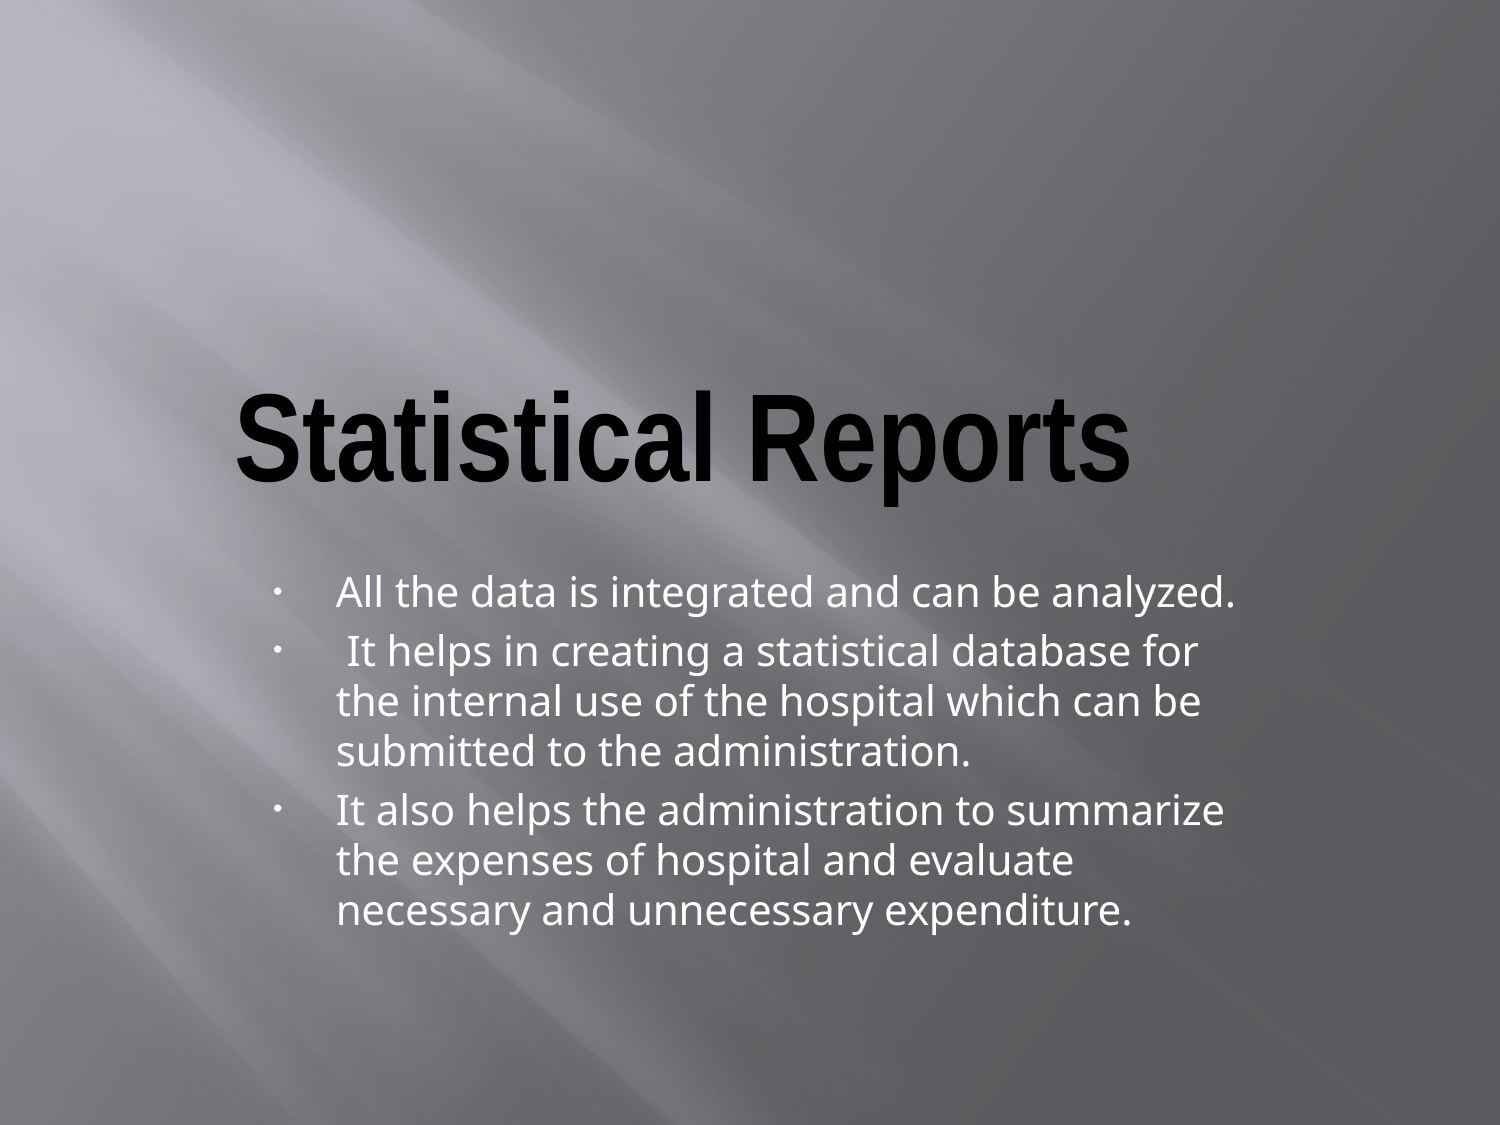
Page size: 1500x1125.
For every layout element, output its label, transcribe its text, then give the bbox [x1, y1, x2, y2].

title Statistical Reports [112, 50, 1256, 513]
list All the data is integrated and can be analyzed. It helps in creating a statistical database for the internal use of the hospital which can be submitted to the administration. It also helps the administration to summarize the expenses of hospital and evaluate necessary and unnecessary expenditure. [237, 500, 1254, 1013]
